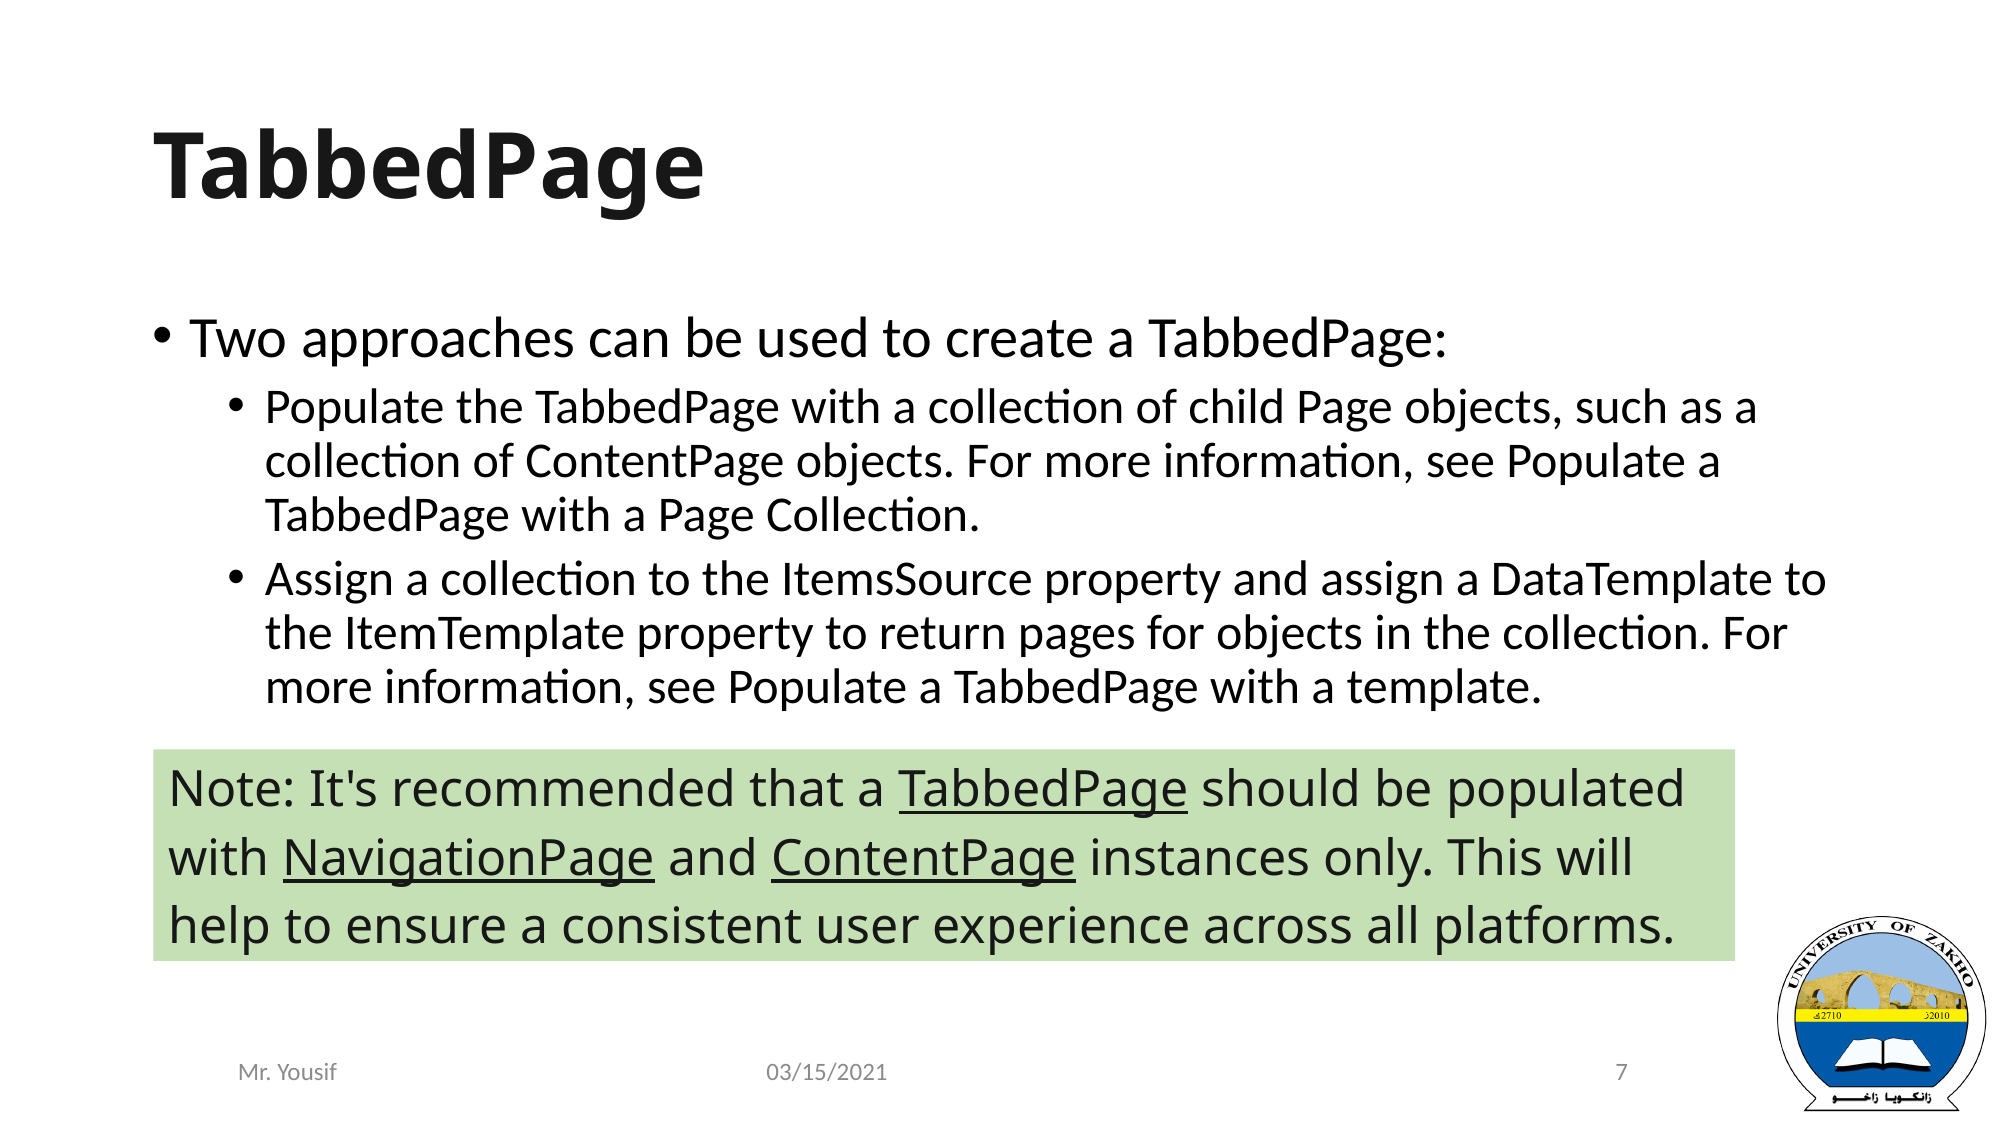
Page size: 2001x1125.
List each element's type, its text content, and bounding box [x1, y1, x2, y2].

slide_number 7 [1193, 1040, 1644, 1101]
footer Mr. Yousif [137, 1040, 438, 1101]
picture [1776, 915, 1987, 1112]
text_box Note: It's recommended that a TabbedPage should be populated with NavigationPage and ContentPage instances only. This will help to ensure a consistent user experience across all platforms. [153, 749, 1736, 961]
list Two approaches can be used to create a TabbedPage: Populate the TabbedPage with a collection of child Page objects, such as a collection of ContentPage objects. For more information, see Populate a TabbedPage with a Page Collection. Assign a collection to the ItemsSource property and assign a DataTemplate to the ItemTemplate property to return pages for objects in the collection. For more information, see Populate a TabbedPage with a template. [137, 299, 1863, 1014]
title TabbedPage [137, 59, 1863, 278]
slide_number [751, 1040, 1021, 1101]
